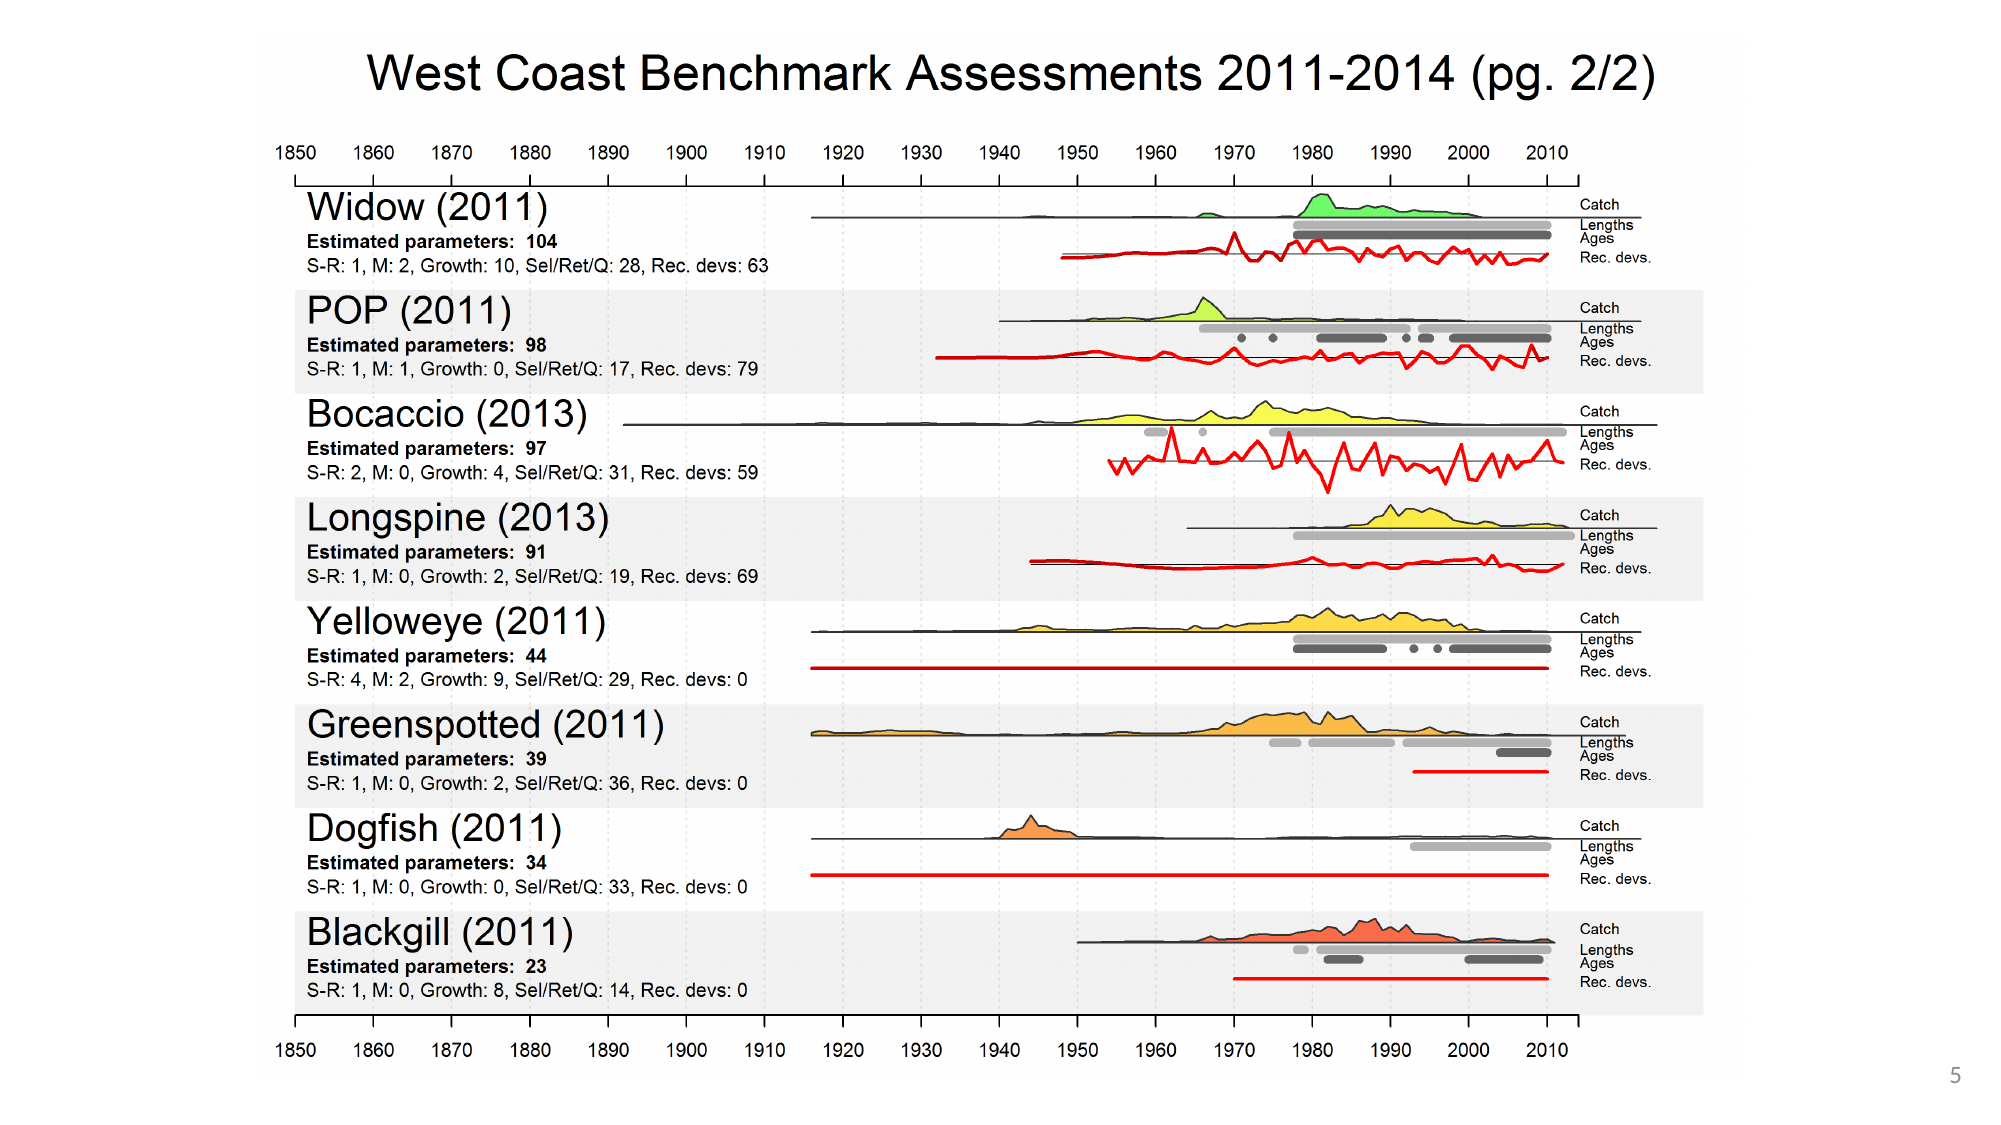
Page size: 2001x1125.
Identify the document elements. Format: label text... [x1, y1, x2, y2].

picture [249, 25, 1750, 1084]
slide_number 5 [1527, 1043, 1978, 1104]
